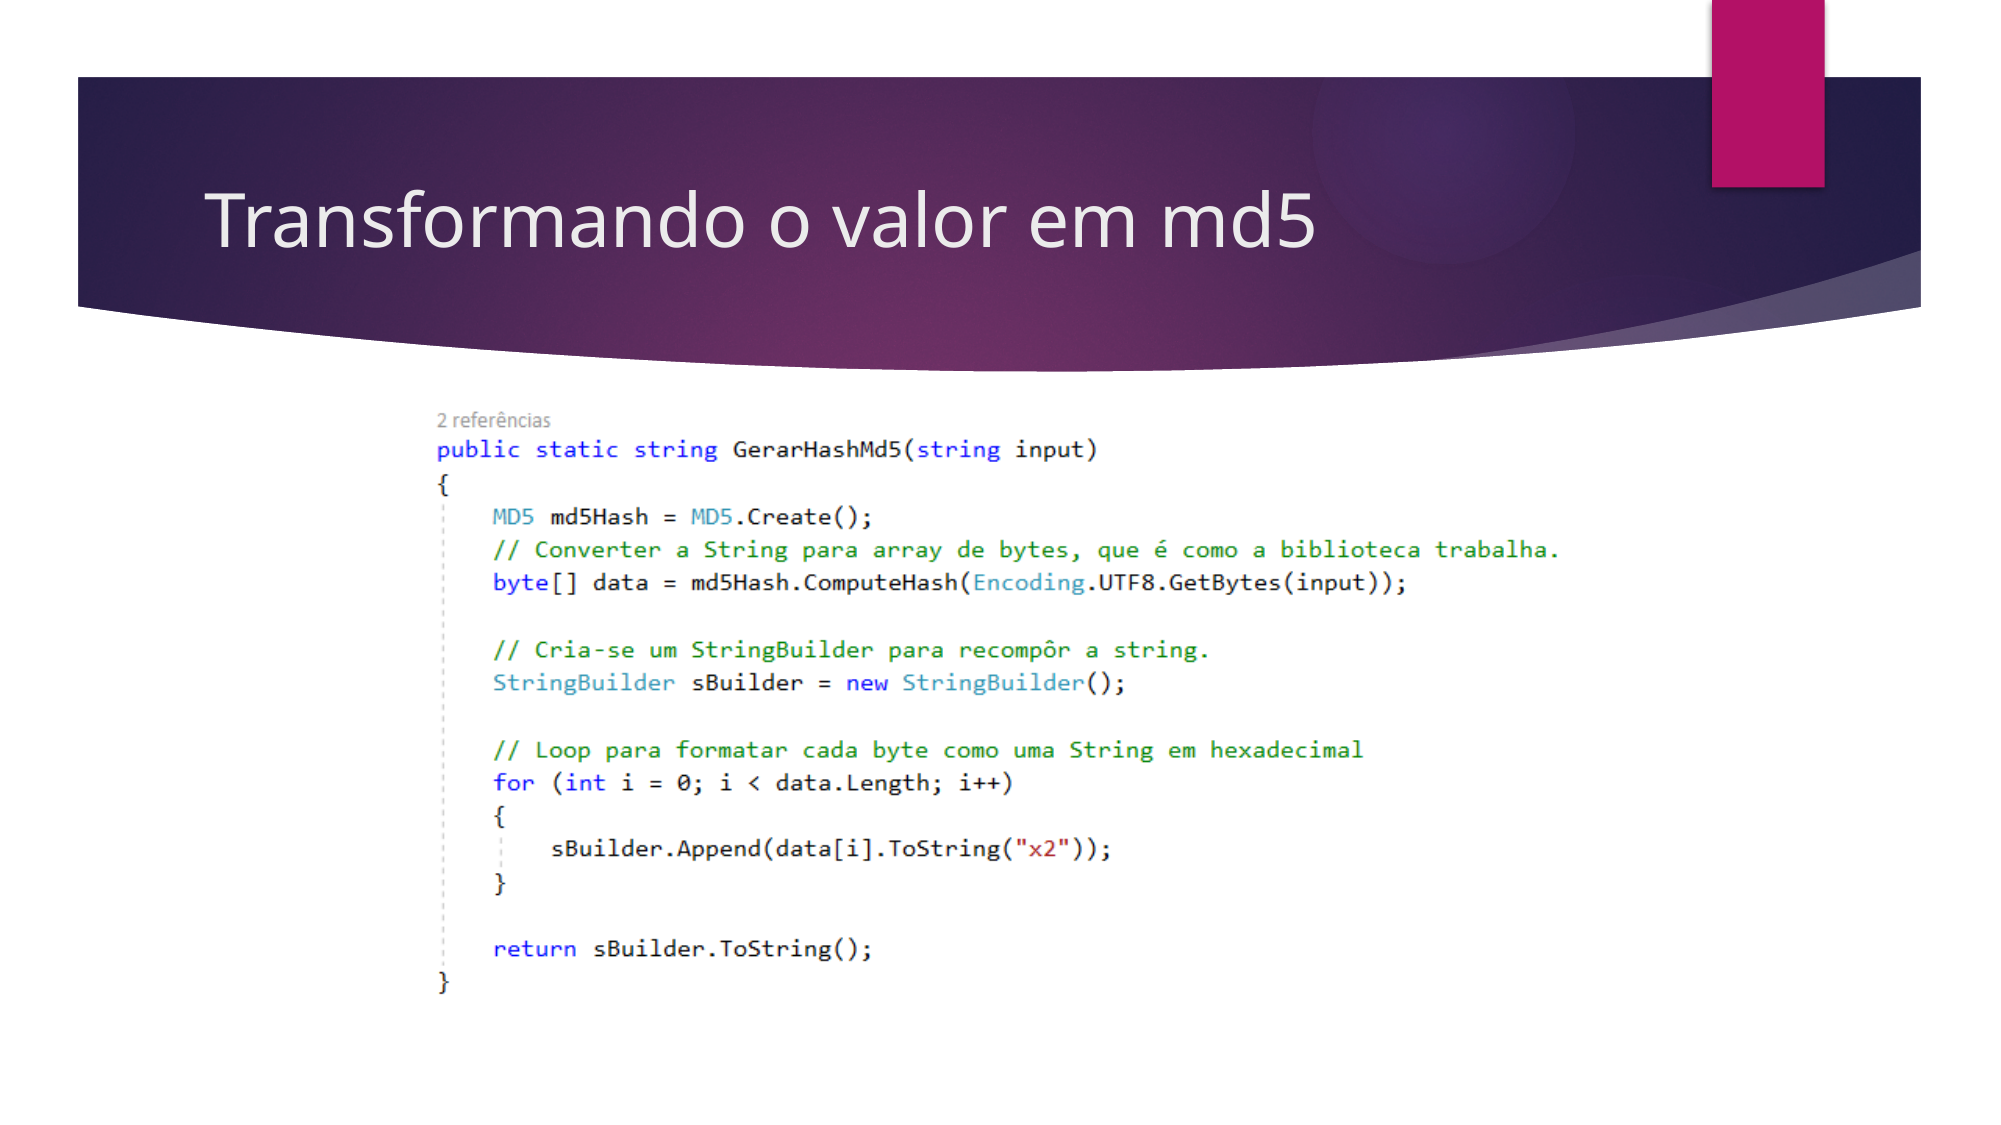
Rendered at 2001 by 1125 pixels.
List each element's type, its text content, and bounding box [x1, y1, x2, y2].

picture [406, 389, 1594, 1027]
title Transformando o valor em md5 [189, 159, 1627, 276]
